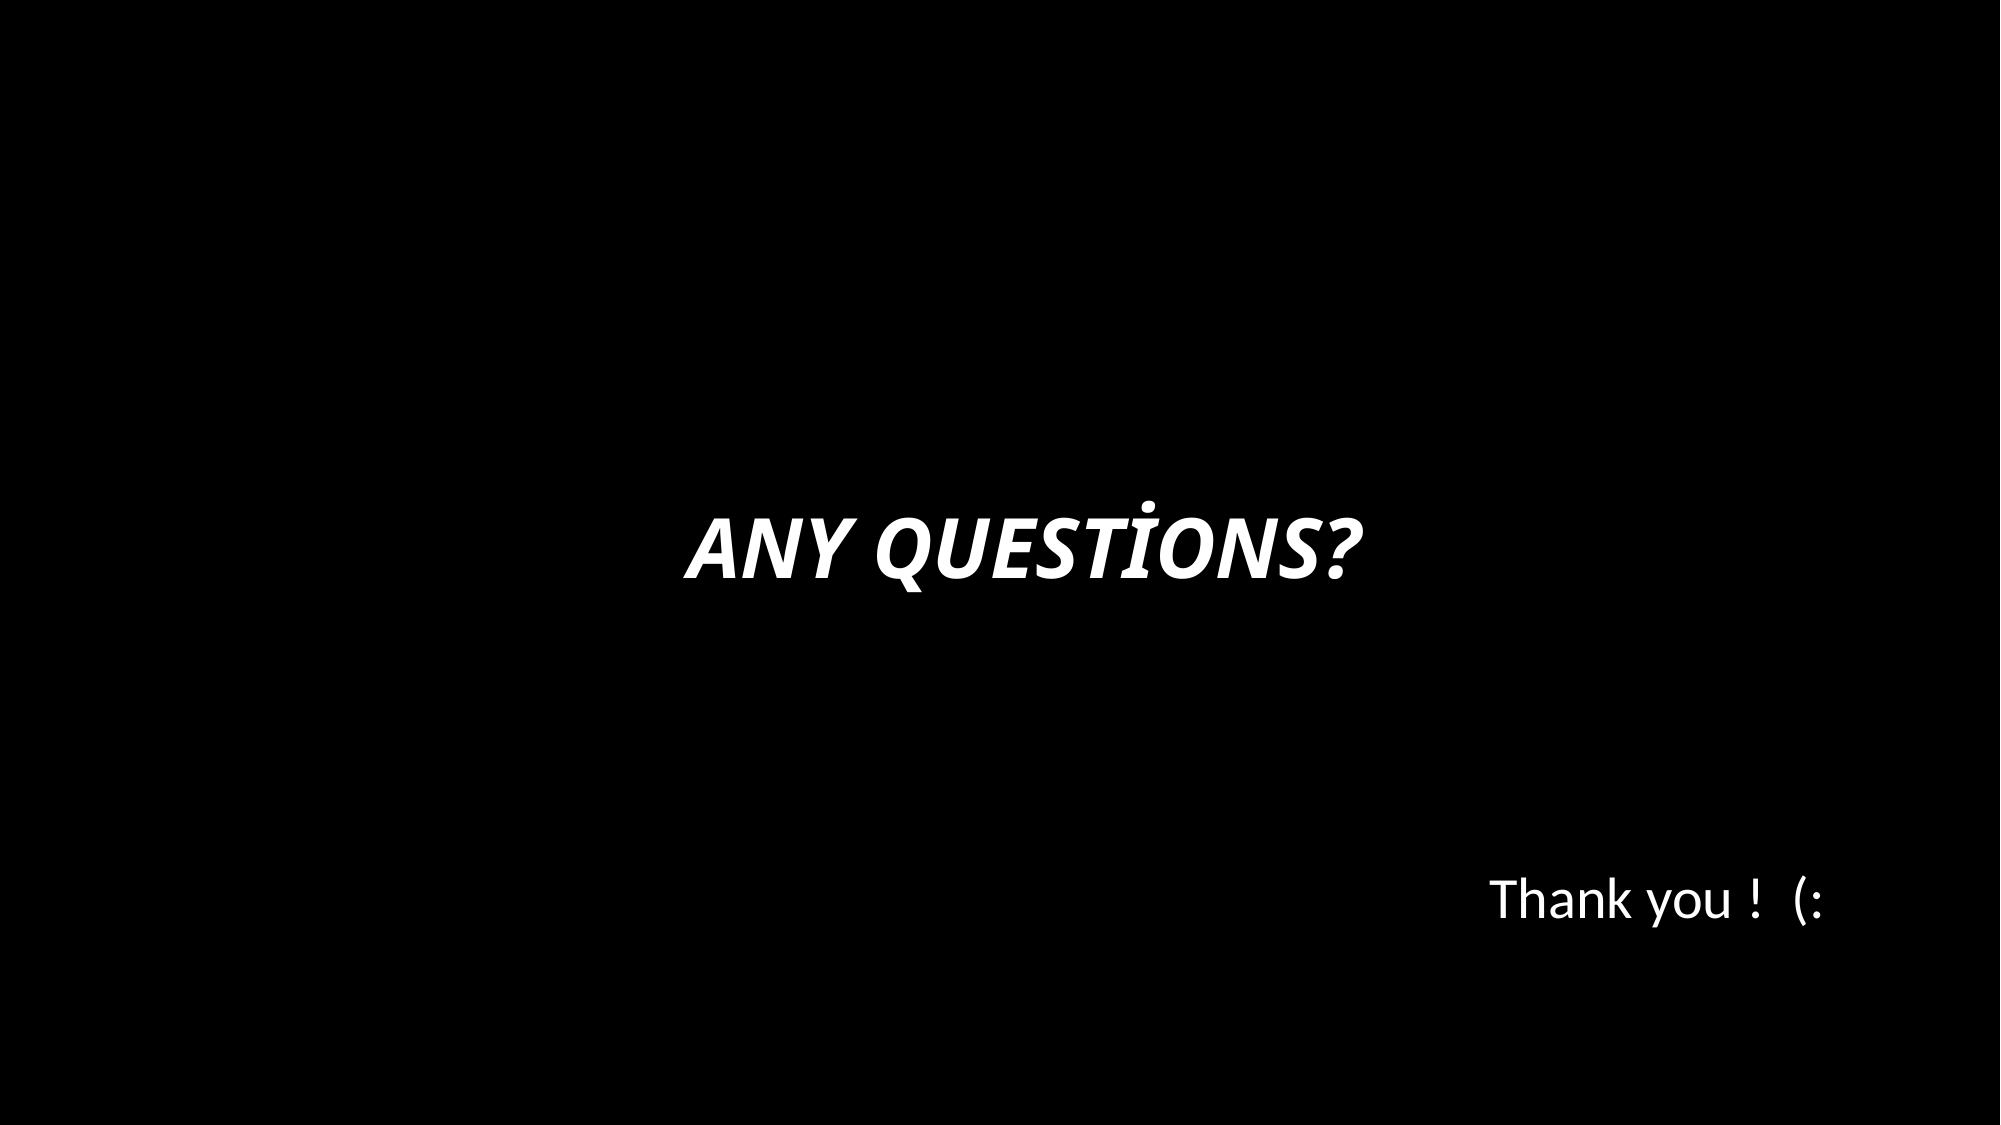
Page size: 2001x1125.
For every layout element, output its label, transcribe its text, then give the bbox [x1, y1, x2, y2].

list Thank you :) [137, 299, 1863, 1014]
text_box ANY QUESTİONS? Thank you ! (: [162, 324, 1888, 1039]
